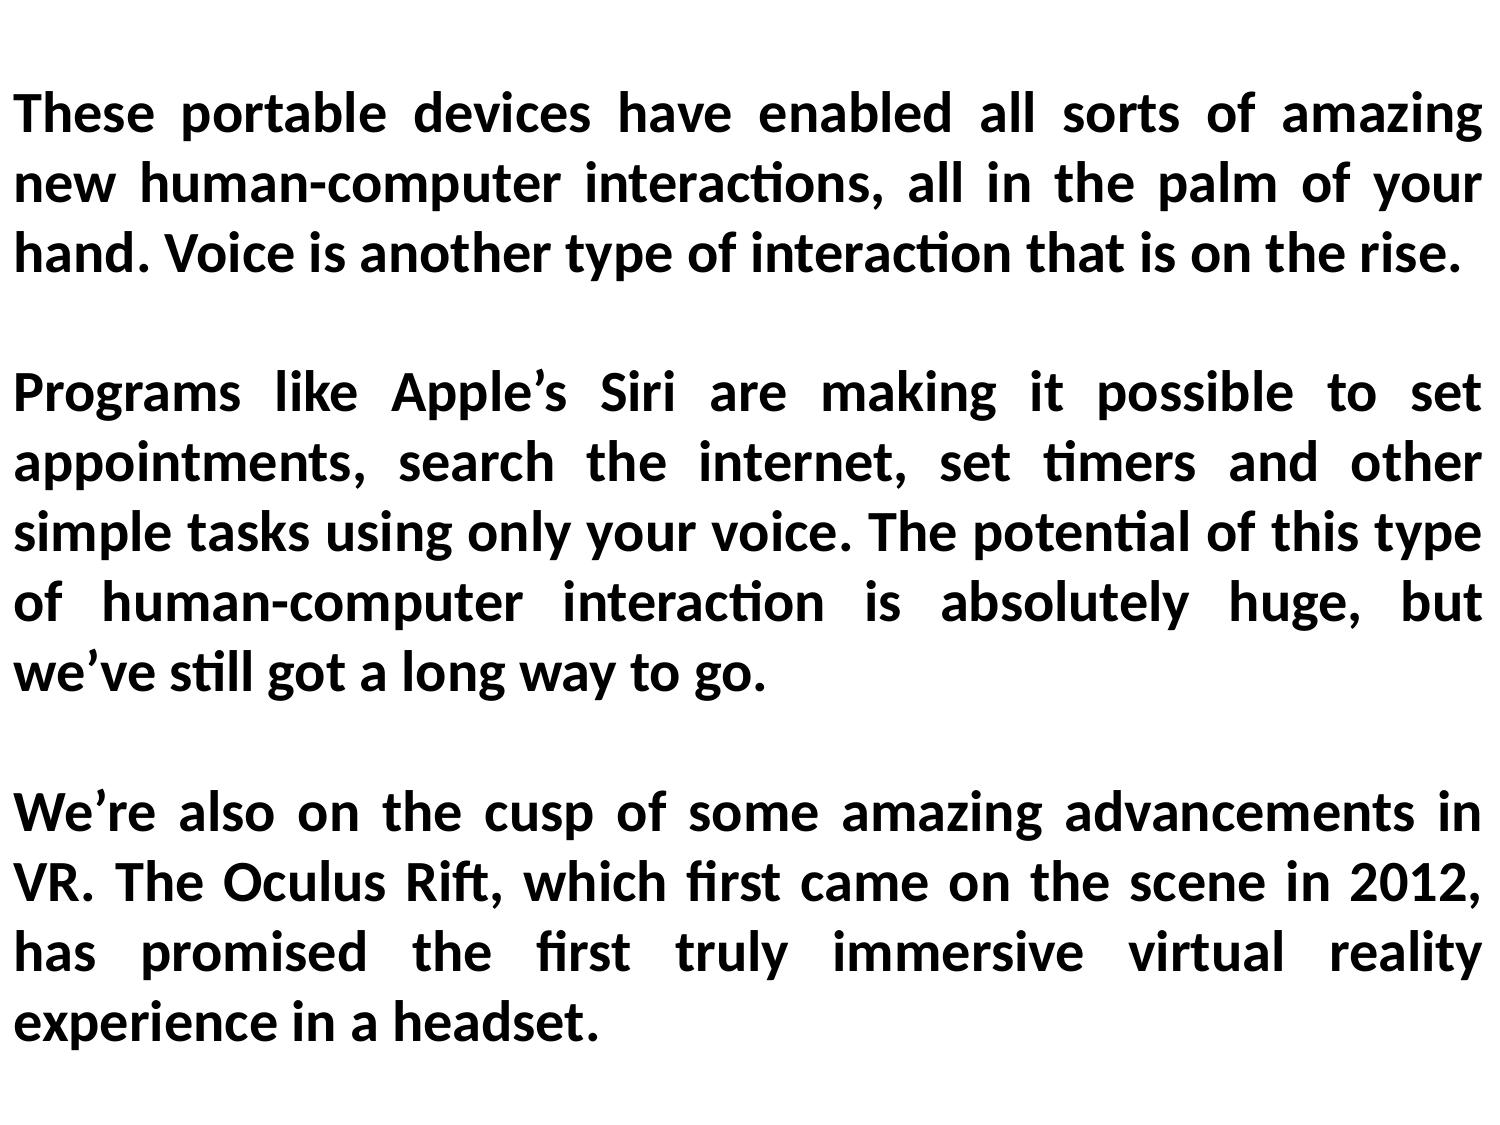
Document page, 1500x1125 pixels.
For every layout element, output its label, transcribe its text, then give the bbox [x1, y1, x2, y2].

text_box These portable devices have enabled all sorts of amazing new human-computer interactions, all in the palm of your hand. Voice is another type of interaction that is on the rise. Programs like Apple’s Siri are making it possible to set appointments, search the internet, set timers and other simple tasks using only your voice. The potential of this type of human-computer interaction is absolutely huge, but we’ve still got a long way to go. We’re also on the cusp of some amazing advancements in VR. The Oculus Rift, which first came on the scene in 2012, has promised the first truly immersive virtual reality experience in a headset. [0, 66, 1499, 1061]
